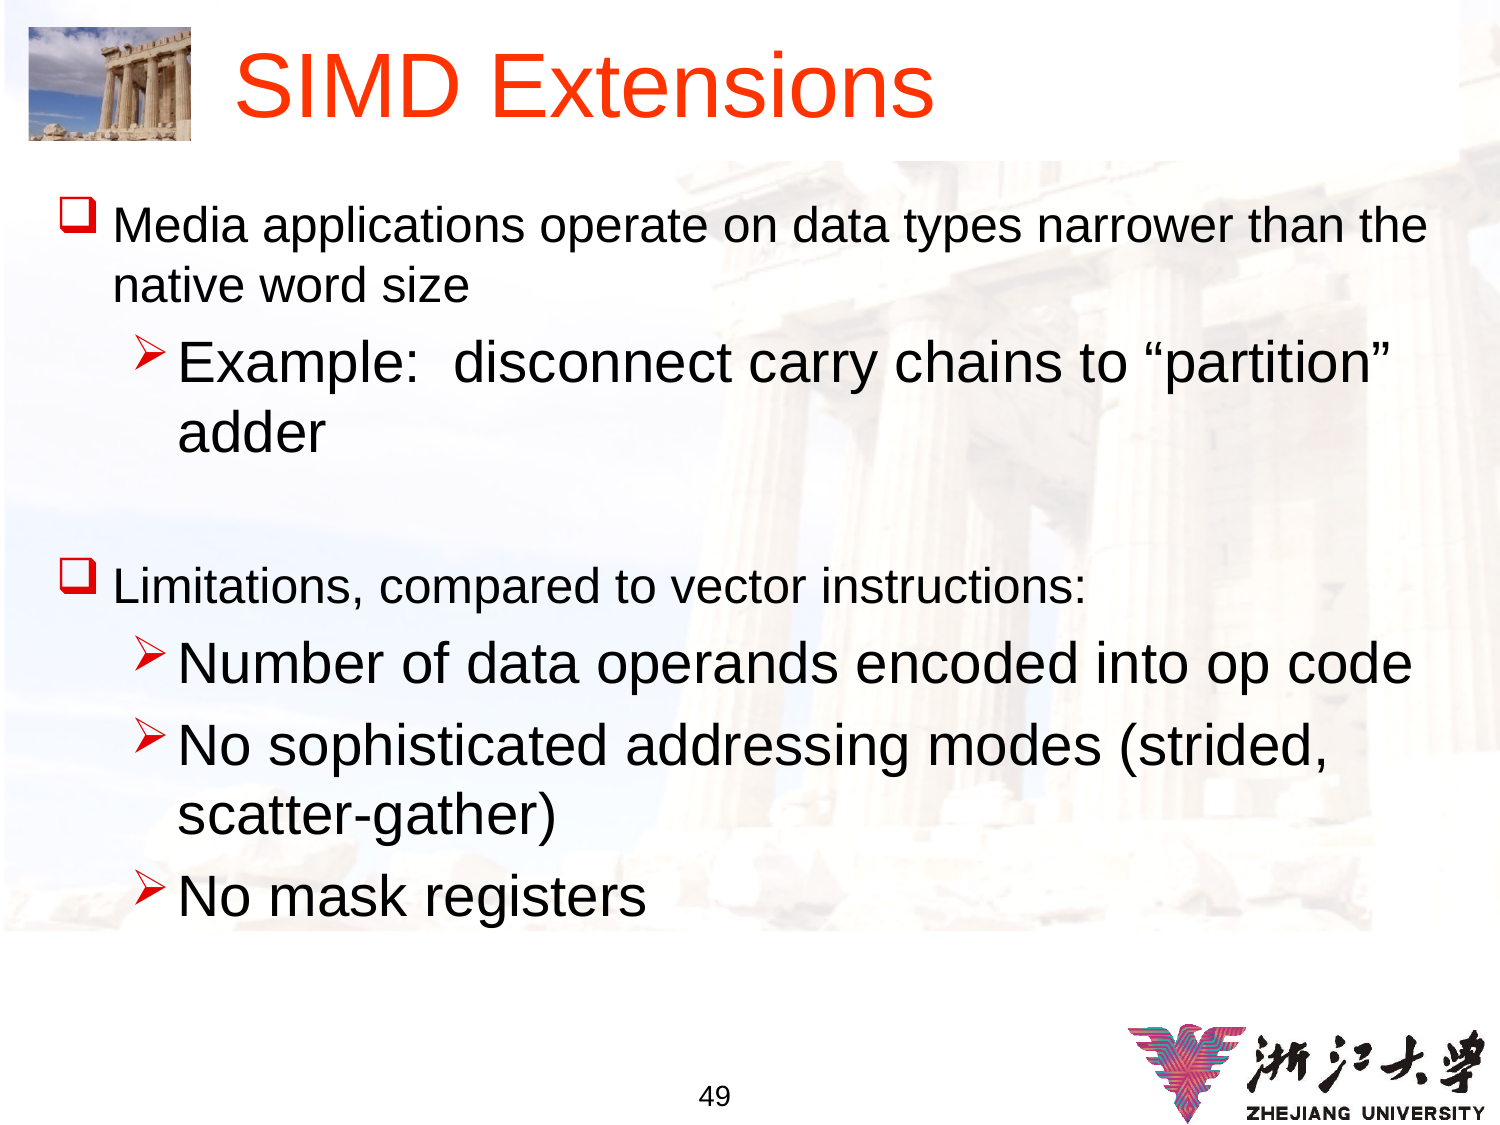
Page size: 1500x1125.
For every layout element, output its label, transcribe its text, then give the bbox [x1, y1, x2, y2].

picture [0, 0, 1500, 1125]
list Media applications operate on data types narrower than the native word size Example: disconnect carry chains to “partition” adder Limitations, compared to vector instructions: Number of data operands encoded into op code No sophisticated addressing modes (strided, scatter-gather) No mask registers [41, 184, 1459, 972]
title SIMD Extensions [218, 0, 1459, 161]
